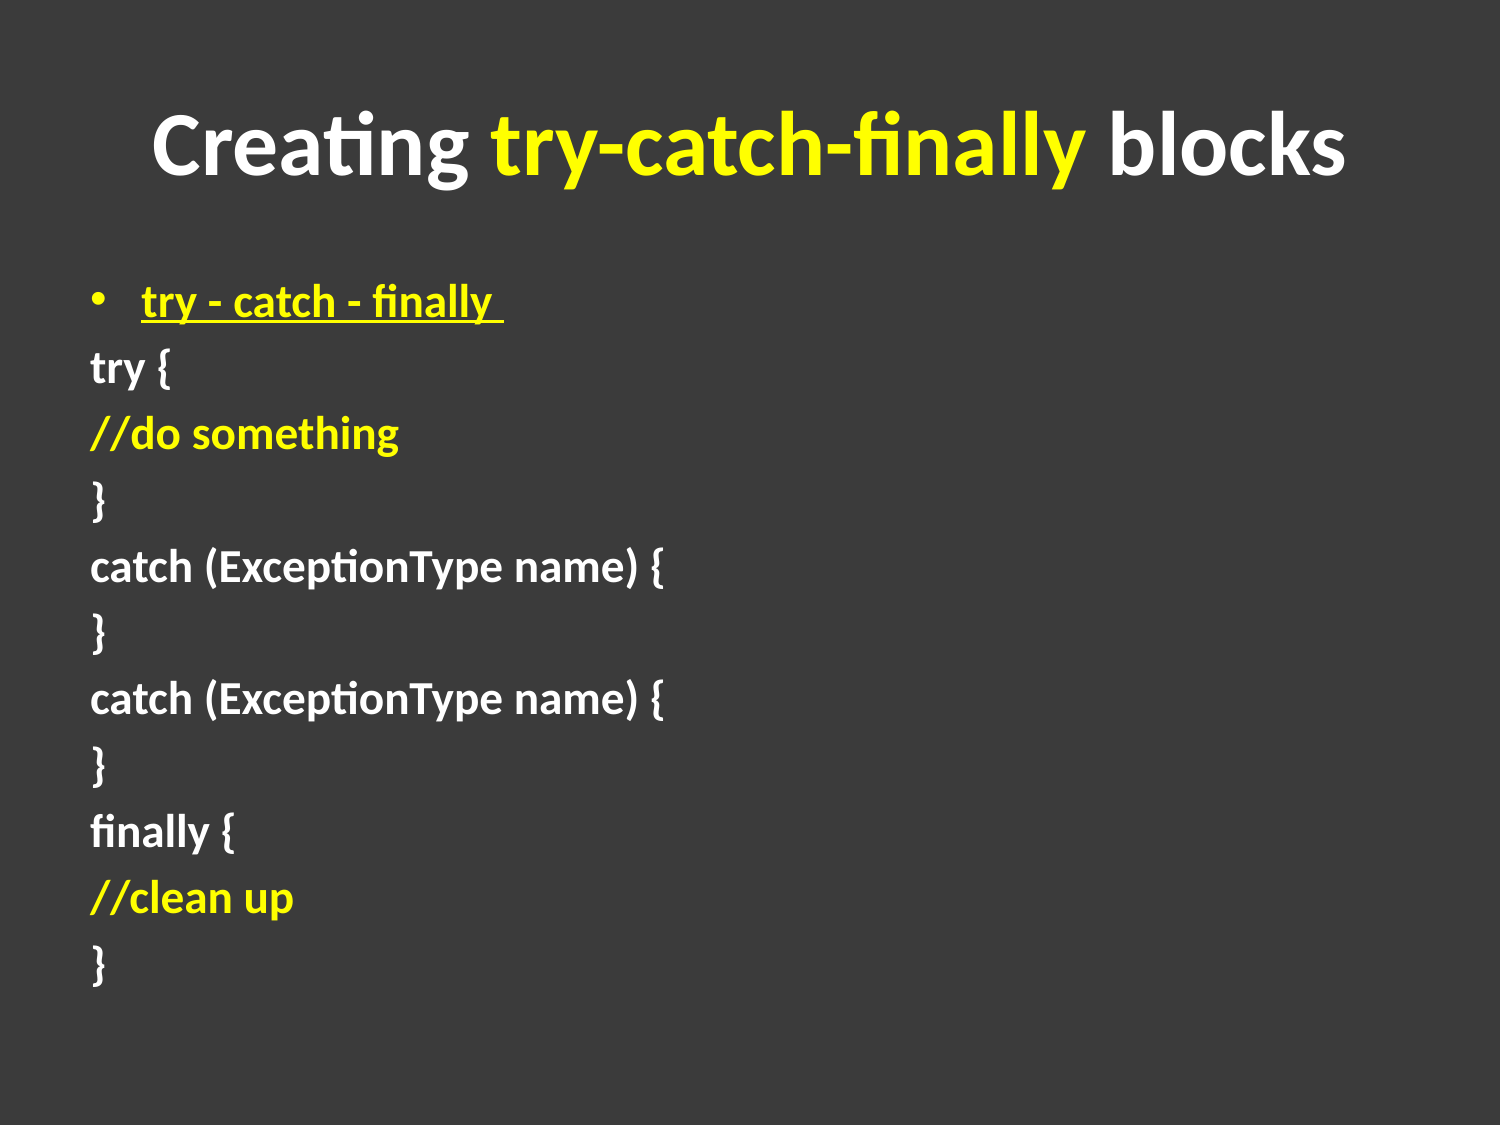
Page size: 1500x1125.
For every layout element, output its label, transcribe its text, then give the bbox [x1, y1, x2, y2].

title Creating try-catch-finally blocks [75, 45, 1425, 233]
list try - catch - finally try { //do something } catch (ExceptionType name) { } catch (ExceptionType name) { } finally { //clean up } [75, 262, 1425, 1005]
